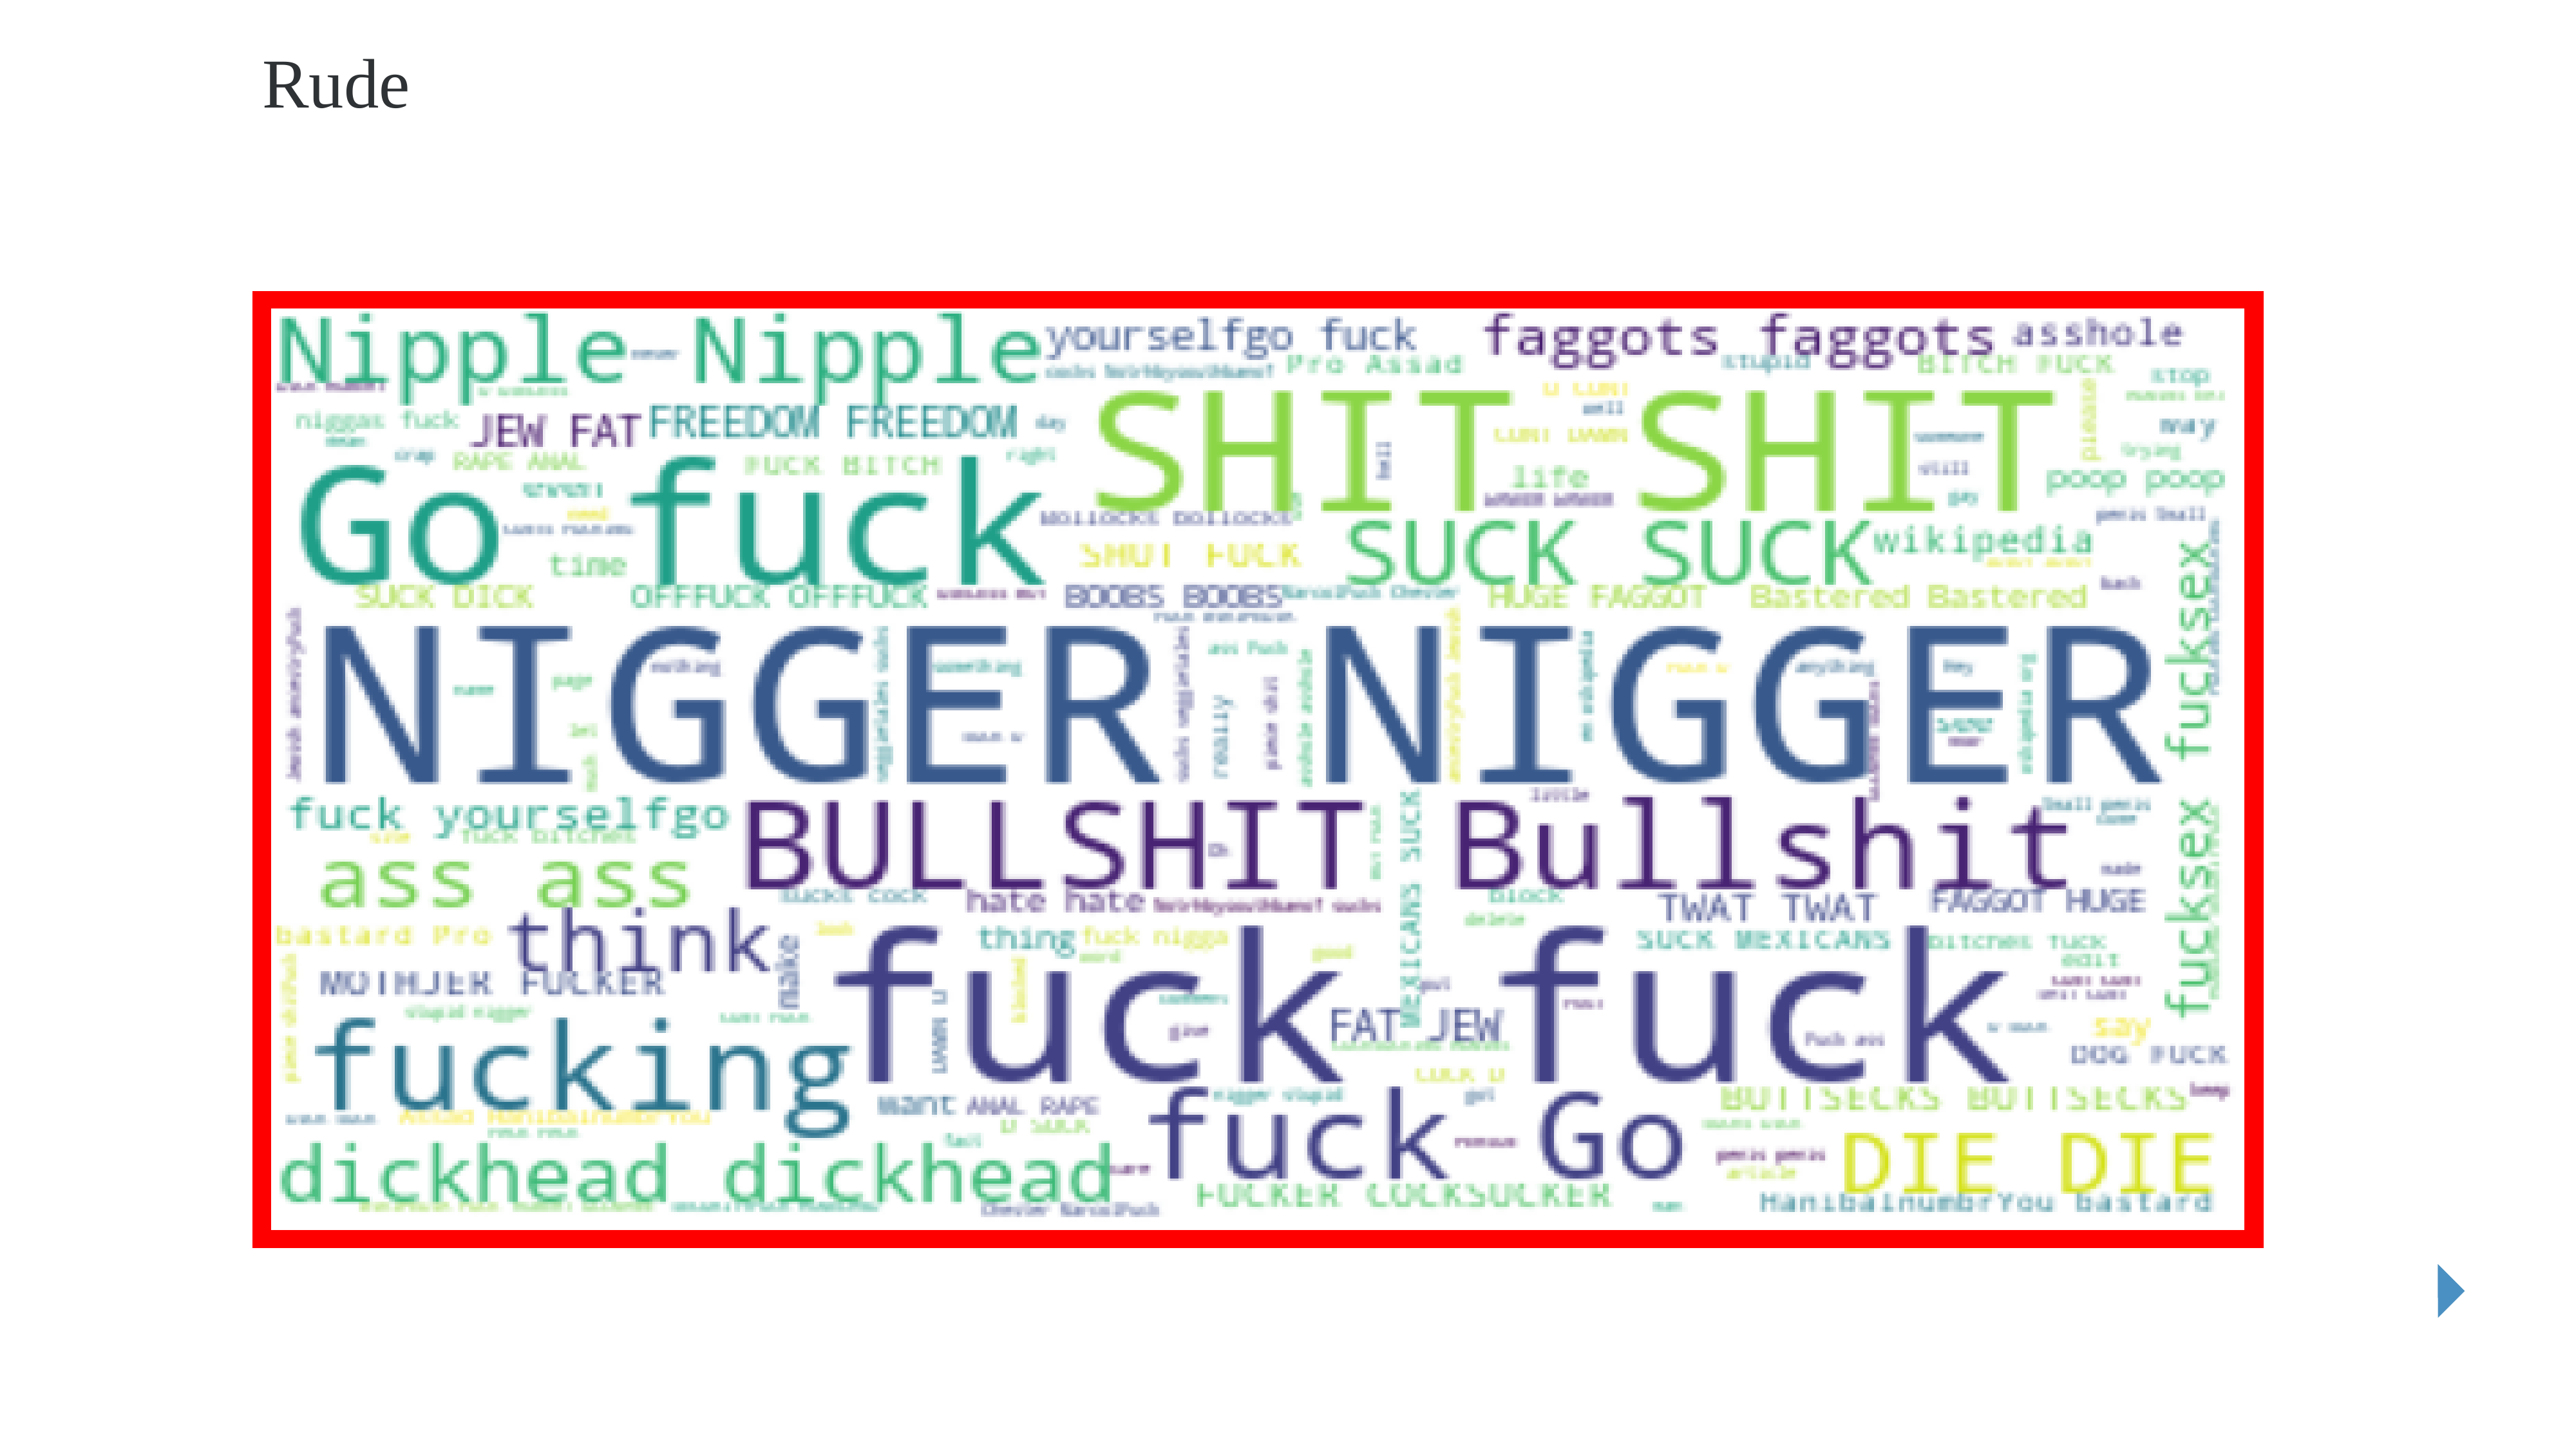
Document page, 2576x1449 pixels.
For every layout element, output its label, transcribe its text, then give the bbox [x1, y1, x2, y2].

text_box Rude [252, 50, 2472, 292]
picture [252, 291, 2264, 1248]
